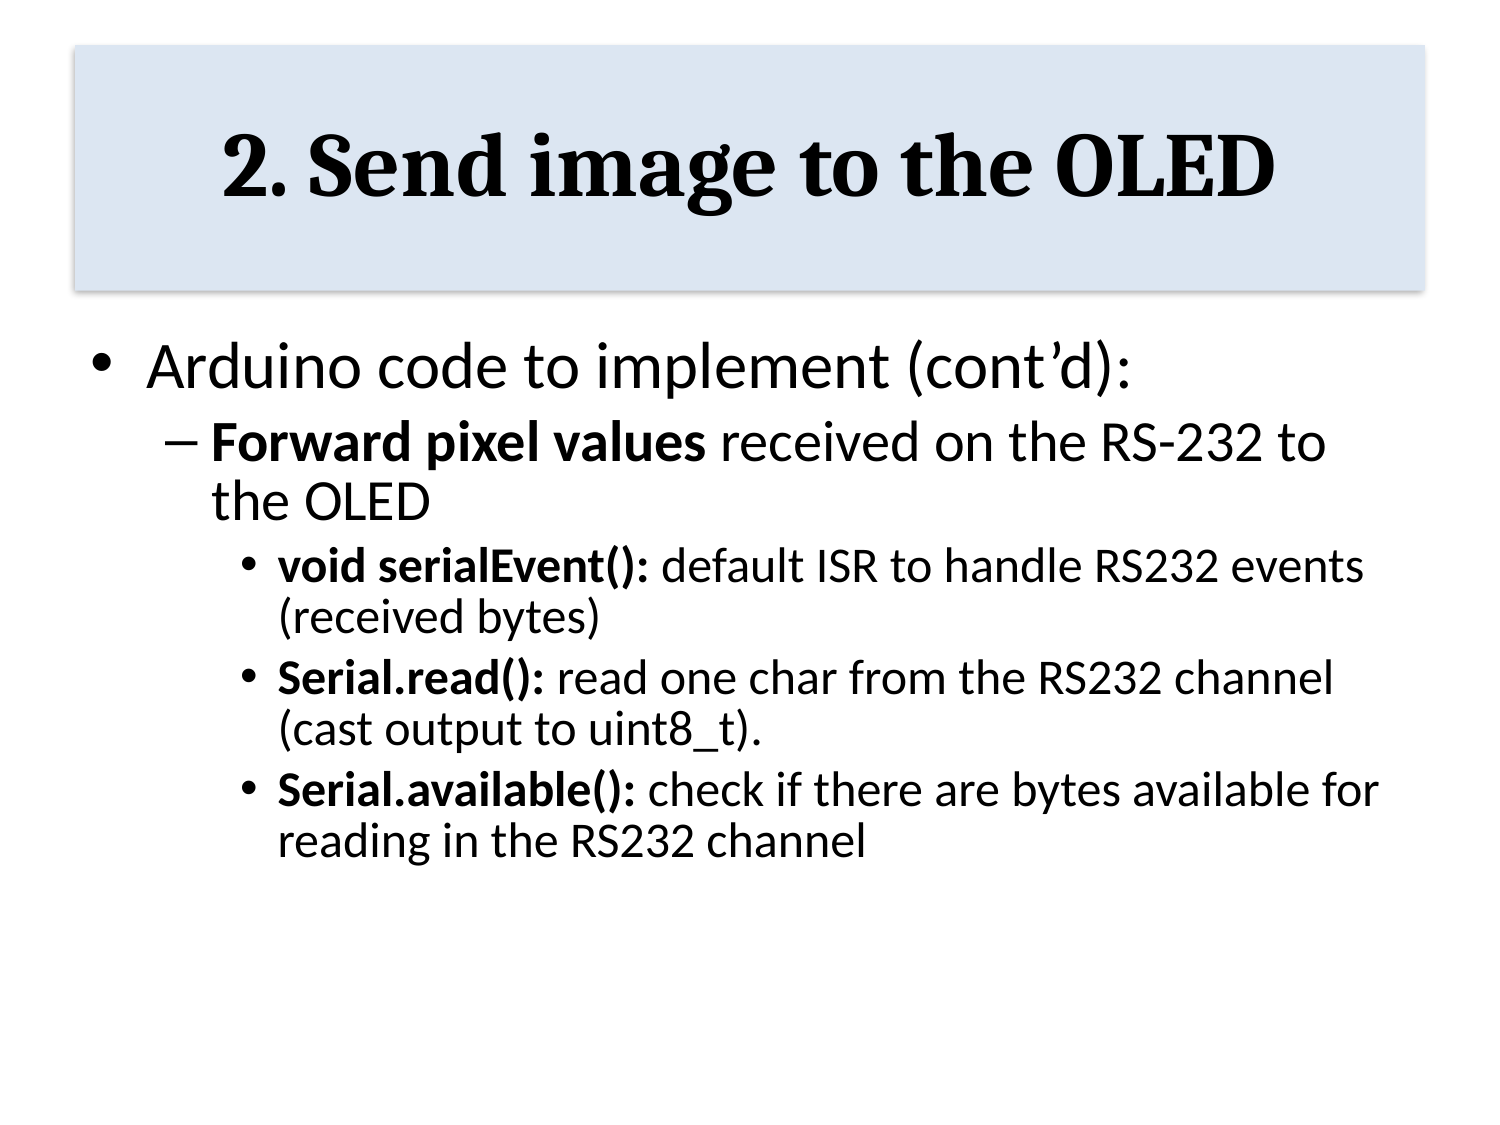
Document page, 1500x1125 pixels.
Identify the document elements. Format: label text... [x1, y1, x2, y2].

list Arduino code to implement (cont’d): Forward pixel values received on the RS-232 to the OLED void serialEvent(): default ISR to handle RS232 events (received bytes) Serial.read(): read one char from the RS232 channel (cast output to uint8_t). Serial.available(): check if there are bytes available for reading in the RS232 channel [75, 326, 1424, 1094]
title 2. Send image to the OLED [74, 44, 1426, 291]
